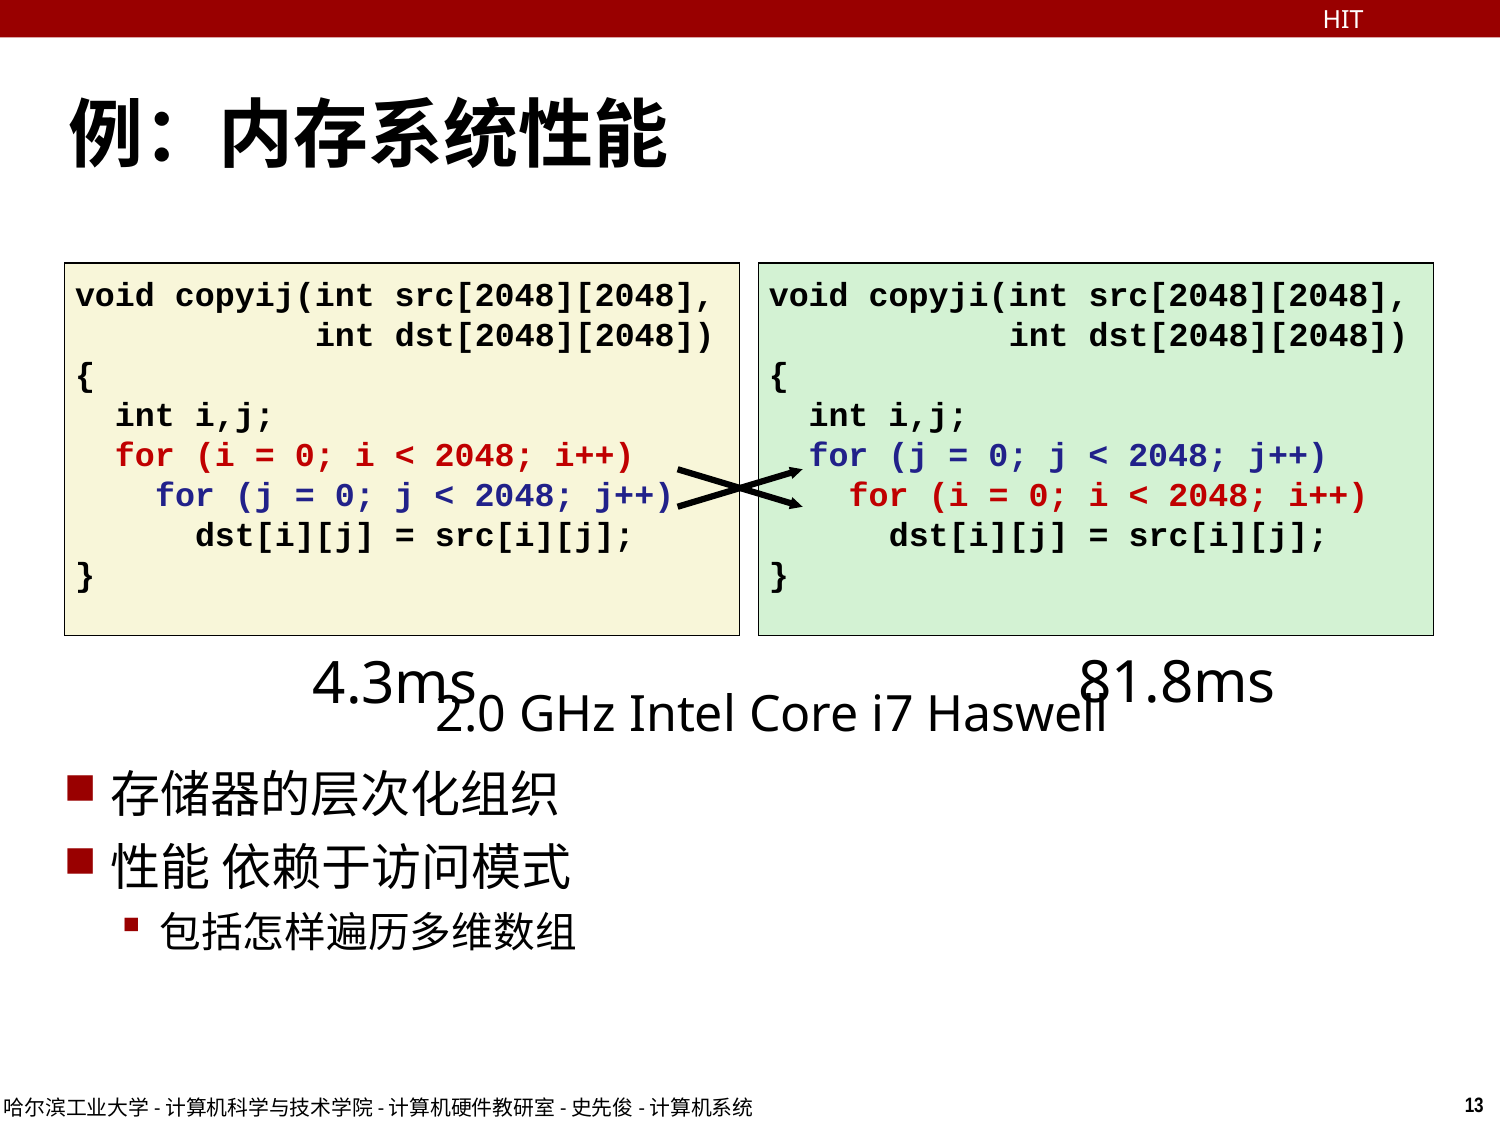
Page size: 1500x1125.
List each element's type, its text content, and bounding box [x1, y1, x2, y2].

list 存储器的层次化组织 性能 依赖于访问模式 包括怎样遍历多维数组 [62, 755, 1438, 1122]
text_box void copyij(int src[2048][2048], int dst[2048][2048]) { int i,j; for (i = 0; i < 2048; i++) for (j = 0; j < 2048; j++) dst[i][j] = src[i][j]; } [64, 263, 740, 636]
text_box HIT [1322, 3, 1500, 33]
text_box void copyji(int src[2048][2048], int dst[2048][2048]) { int i,j; for (j = 0; j < 2048; j++) for (i = 0; i < 2048; i++) dst[i][j] = src[i][j]; } [758, 263, 1434, 636]
title 例：内存系统性能 [62, 41, 1438, 222]
text_box [0, 0, 1500, 38]
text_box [677, 468, 803, 507]
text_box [307, 637, 1271, 749]
